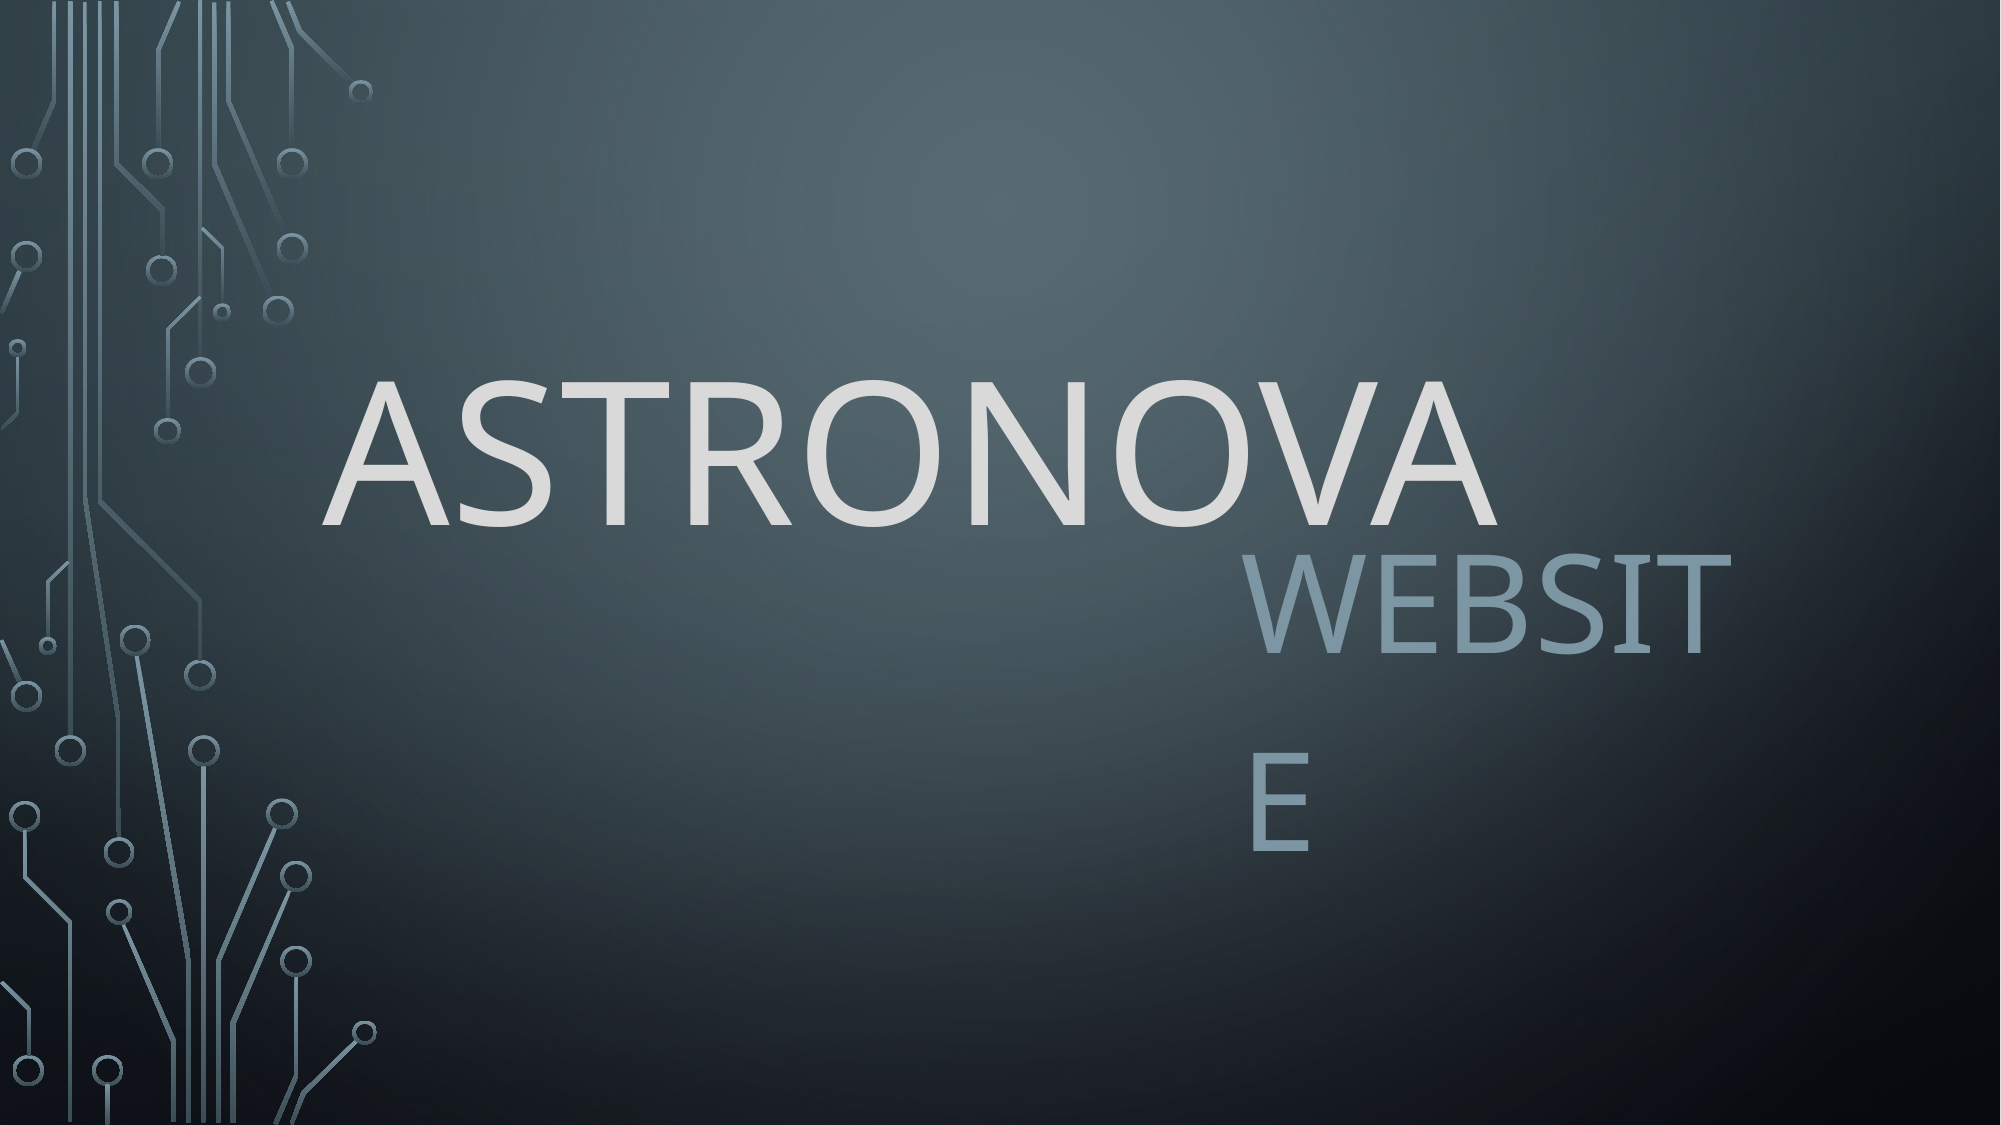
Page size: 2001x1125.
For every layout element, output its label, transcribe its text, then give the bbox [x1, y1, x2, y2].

subtitle WEBSITE [1225, 475, 1811, 639]
title ASTRONOVA [307, 184, 1750, 576]
